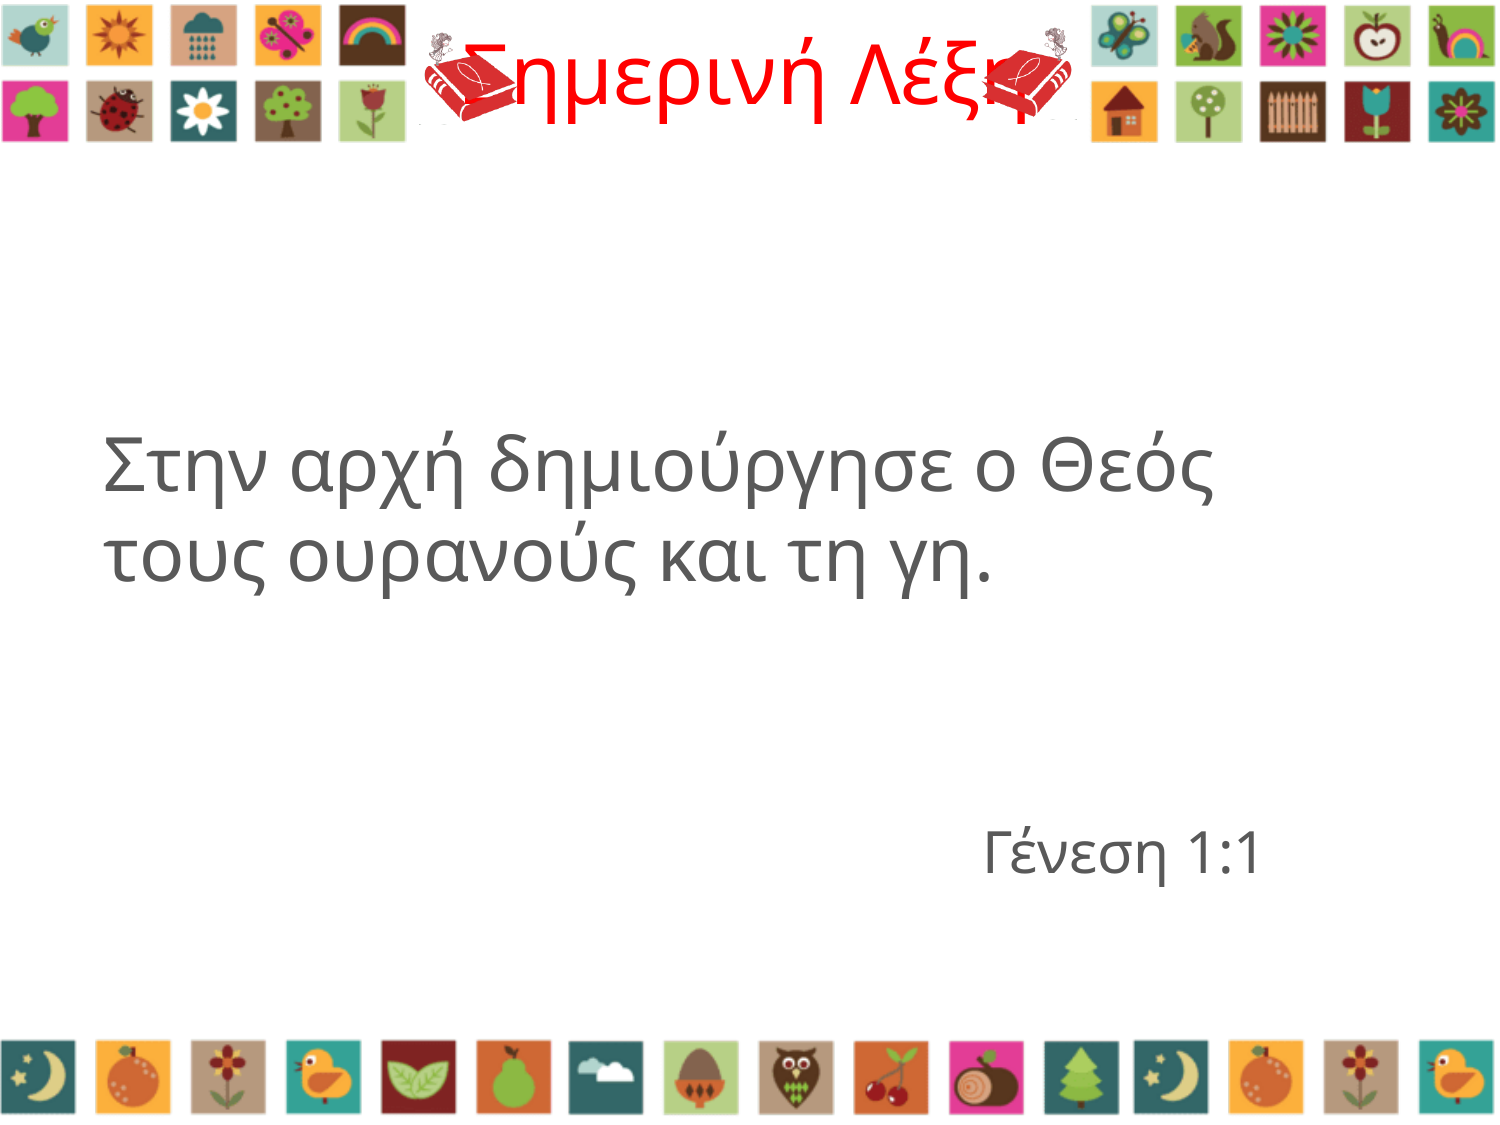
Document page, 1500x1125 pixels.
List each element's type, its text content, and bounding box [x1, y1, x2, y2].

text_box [0, 1028, 1500, 1118]
text_box Σημερινή Λέξη [425, 13, 1077, 129]
picture [0, 3, 550, 150]
picture [950, 3, 1500, 150]
text_box Στην αρχή δημιούργησε ο Θεός τους ουρανούς και τη γη. [88, 409, 1436, 604]
text_box Γένεση 1:1 [808, 807, 1441, 893]
